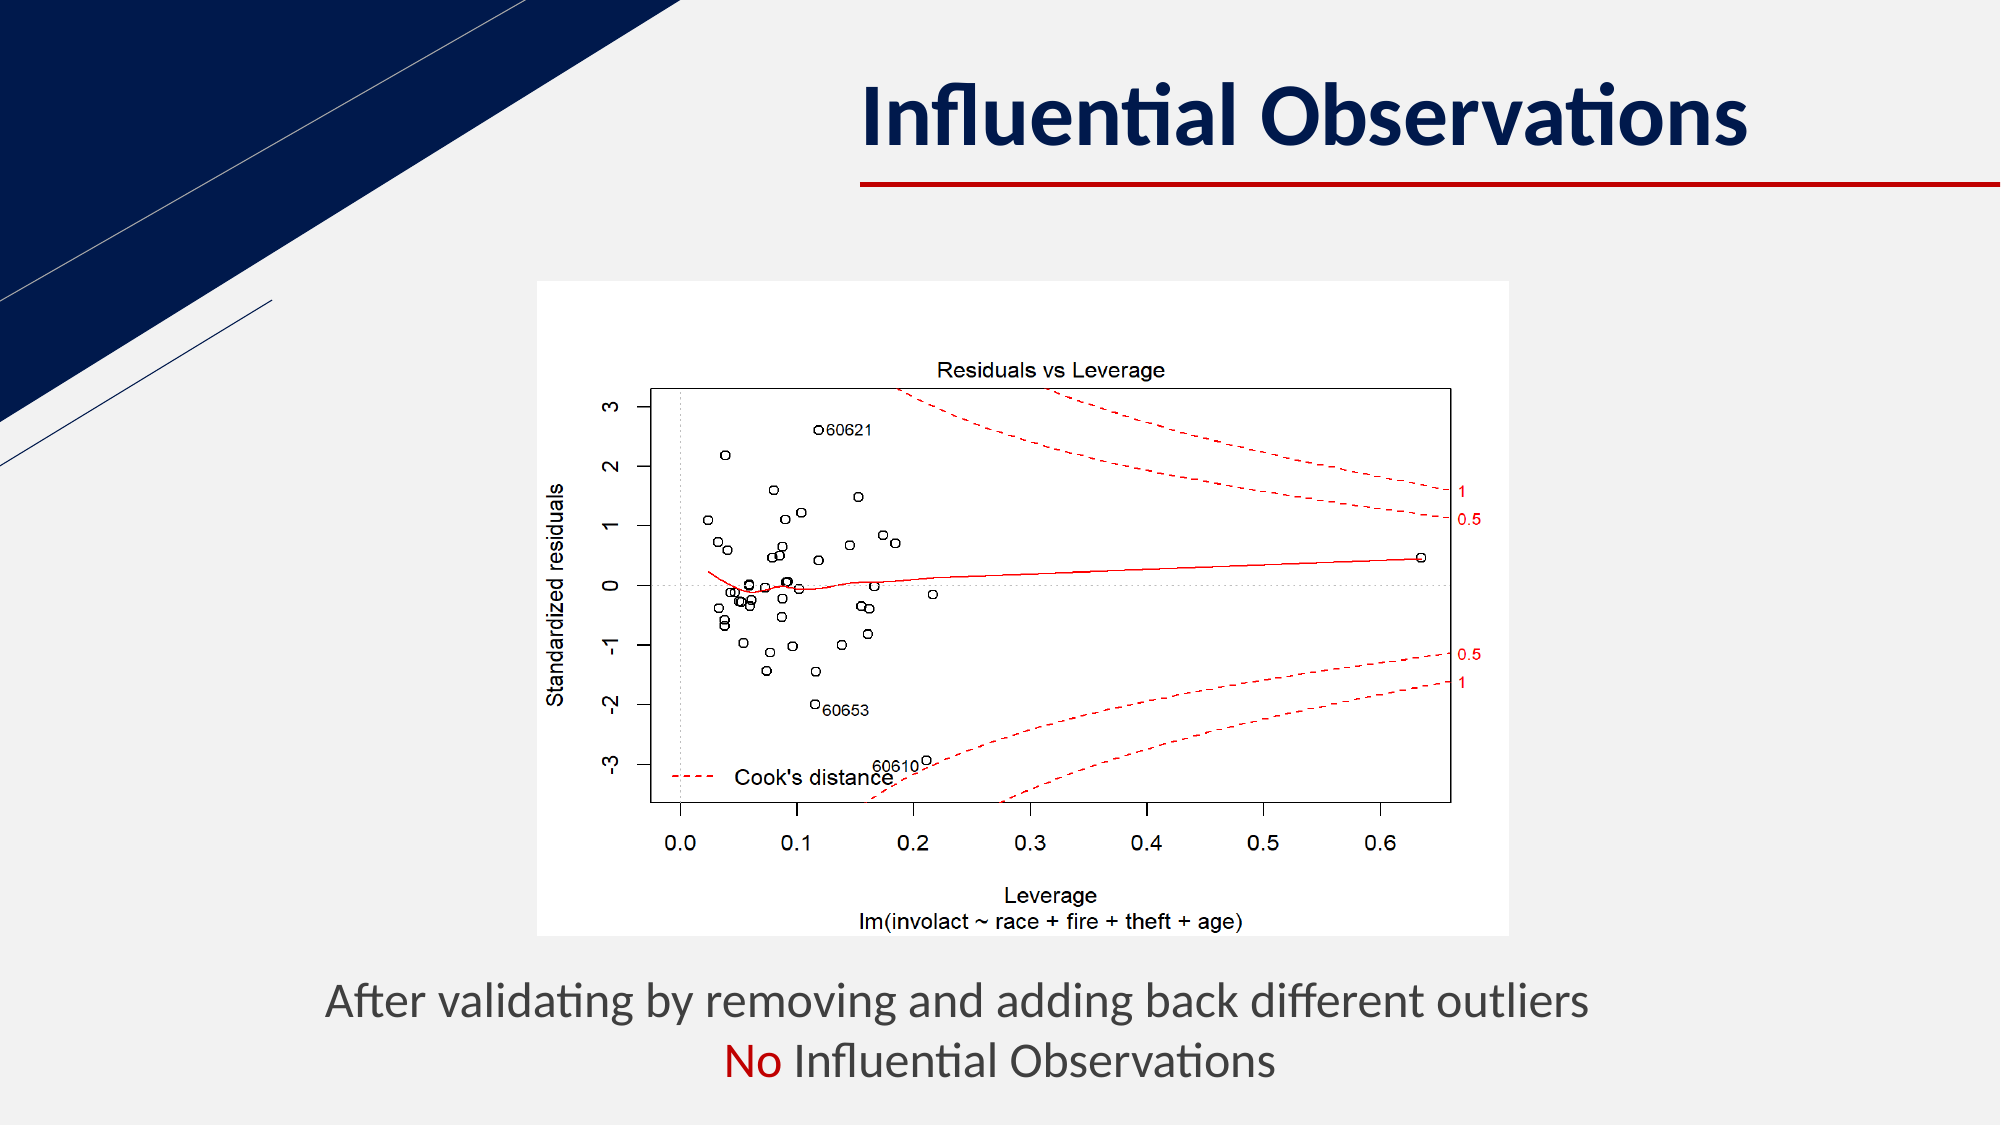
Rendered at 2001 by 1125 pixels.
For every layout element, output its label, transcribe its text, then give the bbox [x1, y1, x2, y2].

picture [537, 281, 1509, 936]
text_box After validating by removing and adding back different outliers No Influential Observations [11, 960, 1989, 1096]
title Influential Observations [845, 23, 1884, 165]
